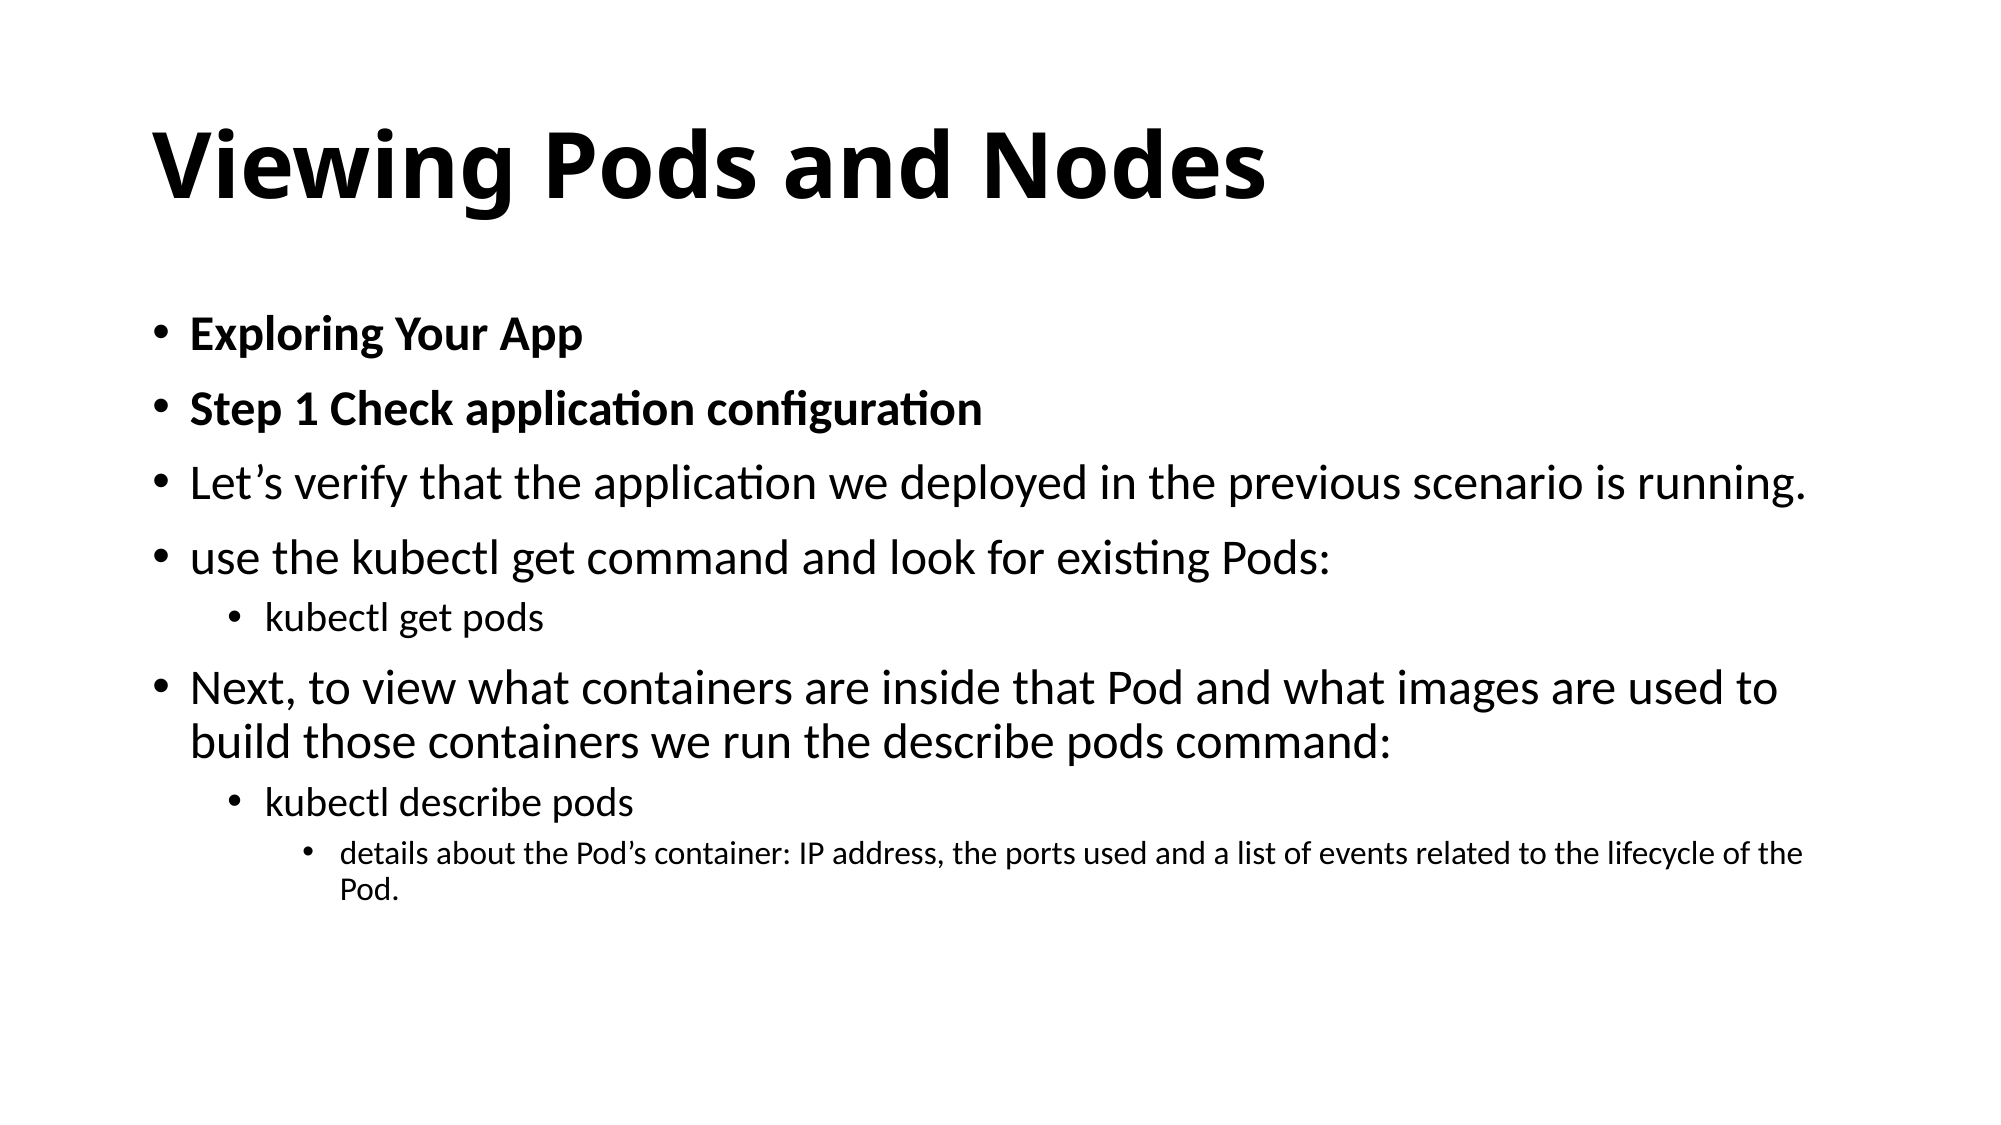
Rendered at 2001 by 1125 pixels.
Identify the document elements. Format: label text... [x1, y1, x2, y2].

title Viewing Pods and Nodes [137, 59, 1863, 278]
list Exploring Your App Step 1 Check application configuration Let’s verify that the application we deployed in the previous scenario is running. use the kubectl get command and look for existing Pods: kubectl get pods Next, to view what containers are inside that Pod and what images are used to build those containers we run the describe pods command: kubectl describe pods details about the Pod’s container: IP address, the ports used and a list of events related to the lifecycle of the Pod. [137, 299, 1828, 1014]
